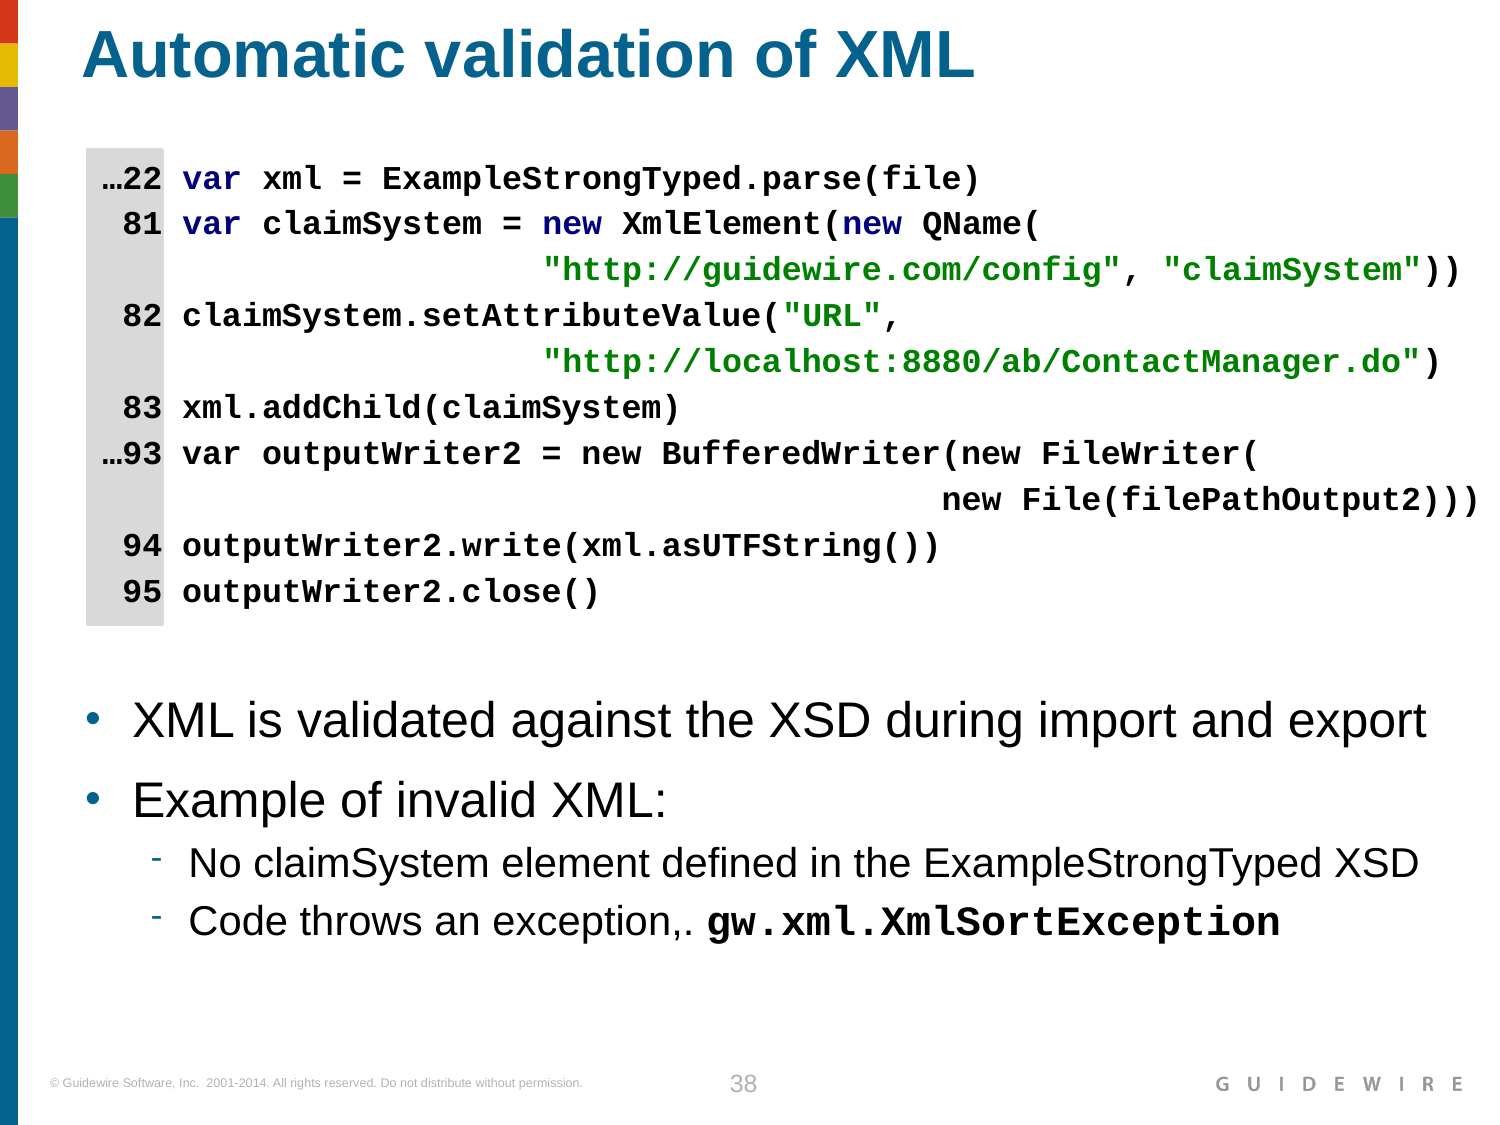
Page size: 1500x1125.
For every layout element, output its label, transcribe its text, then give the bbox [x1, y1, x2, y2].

picture [1215, 1073, 1480, 1096]
text_box …22 var xml = ExampleStrongTyped.parse(file) 81 var claimSystem = new XmlElement(new QName( "http://guidewire.com/config", "claimSystem")) 82 claimSystem.setAttributeValue("URL", "http://localhost:8880/ab/ContactManager.do") 83 xml.addChild(claimSystem) …93 var outputWriter2 = new BufferedWriter(new FileWriter( new File(filePathOutput2))) 94 outputWriter2.write(xml.asUTFString()) 95 outputWriter2.close() [87, 149, 1500, 625]
title Automatic validation of XML [81, 19, 1446, 142]
list XML is validated against the XSD during import and export Example of invalid XML: No claimSystem element defined in the ExampleStrongTyped XSD Code throws an exception,. gw.xml.XmlSortException [85, 687, 1450, 1050]
